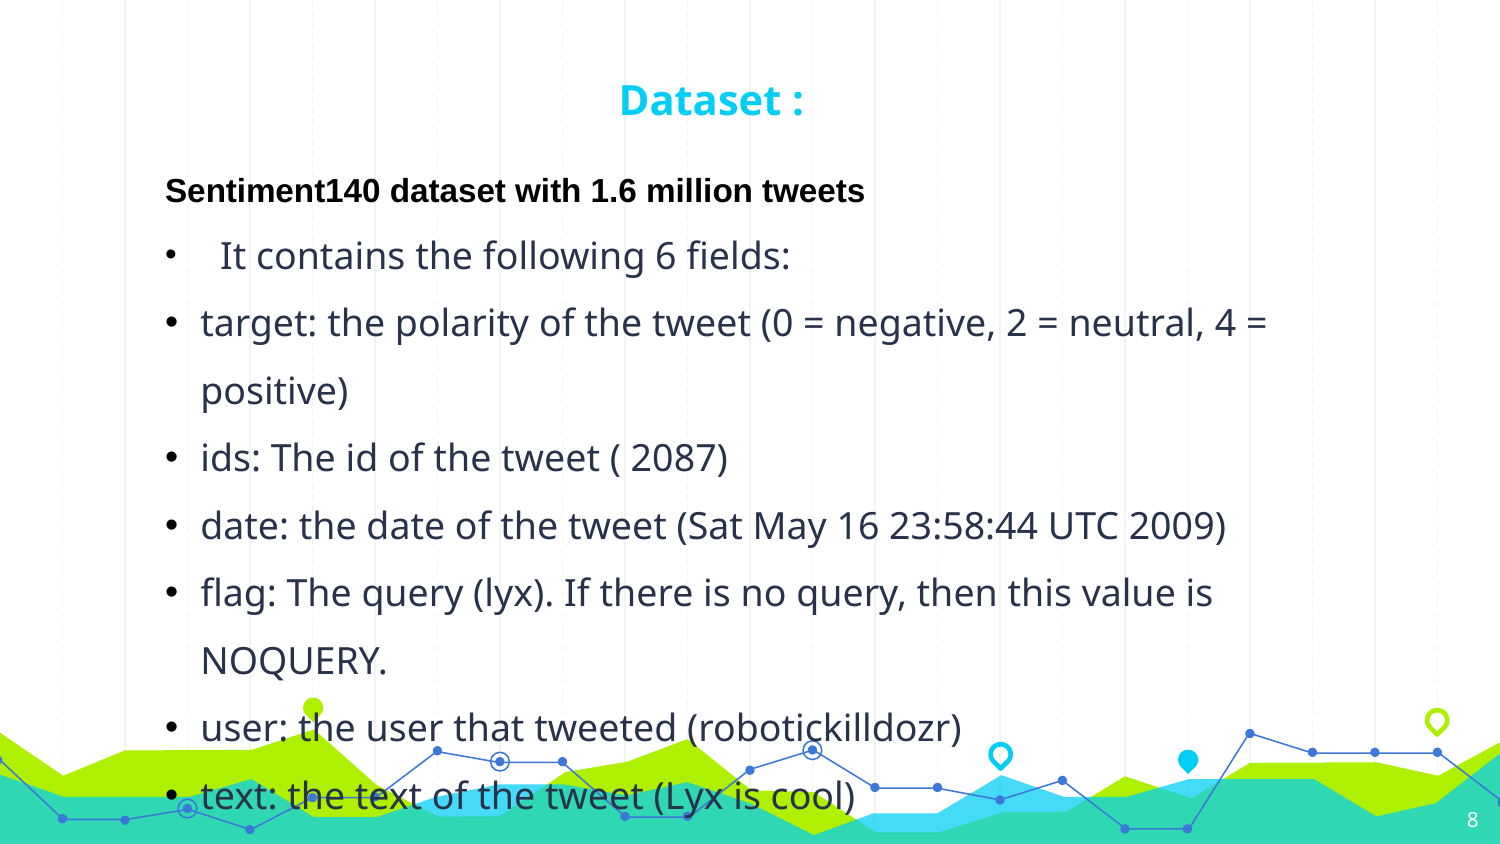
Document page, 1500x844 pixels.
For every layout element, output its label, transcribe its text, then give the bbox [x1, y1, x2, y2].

slide_number 8 [1403, 791, 1494, 844]
text_box Sentiment140 dataset with 1.6 million tweets It contains the following 6 fields: target: the polarity of the tweet (0 = negative, 2 = neutral, 4 = positive) ids: The id of the tweet ( 2087) date: the date of the tweet (Sat May 16 23:58:44 UTC 2009) flag: The query (lyx). If there is no query, then this value is NOQUERY. user: the user that tweeted (robotickilldozr) text: the text of the tweet (Lyx is cool) [149, 134, 1338, 597]
title Dataset : [137, 21, 1286, 140]
